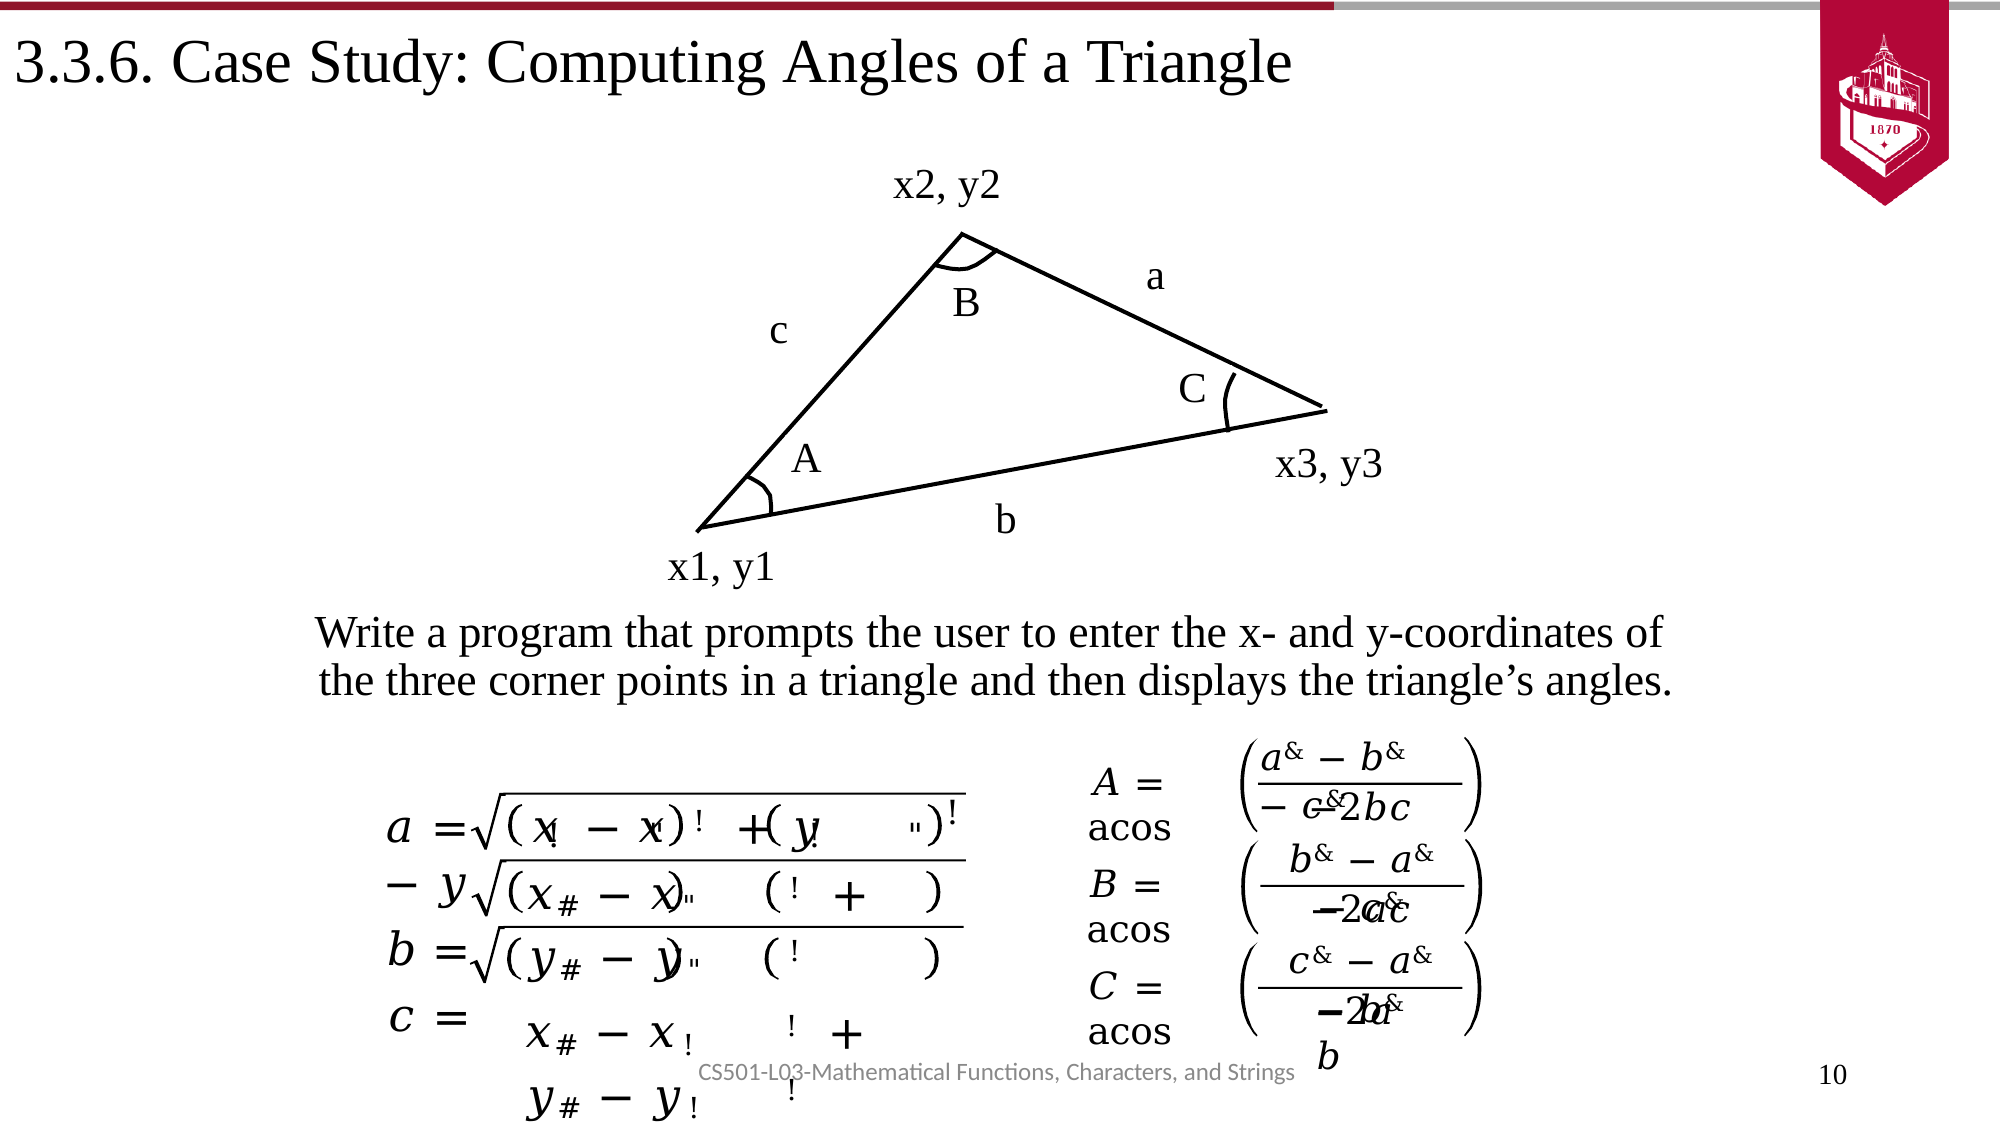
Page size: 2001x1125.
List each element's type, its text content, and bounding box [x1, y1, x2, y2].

text_box [1464, 943, 1482, 1037]
text_box [1468, 739, 1482, 828]
text_box b x1, y1 Write a program that prompts the user to enter the x- and y-coordinates of the three corner points in a triangle and then displays the triangle’s angles. [312, 492, 1678, 706]
text_box 𝐴 = acos [1085, 755, 1234, 848]
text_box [0, 0, 2000, 206]
footer CS501-L03-Mathematical Functions, Characters, and Strings [696, 1054, 1304, 1125]
text_box ! [943, 789, 968, 832]
text_box −2𝑎𝑐 𝑐& − 𝑎& − 𝑏& [1252, 879, 1468, 1031]
text_box 𝐵 = acos [1084, 857, 1234, 950]
text_box [927, 804, 942, 845]
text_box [742, 247, 1238, 516]
text_box 𝑎 = 𝑥 − 𝑥 ! + 𝑦 − 𝑦 𝑏 = 𝑐 = [377, 779, 916, 1042]
text_box −2𝑎𝑏 [1313, 984, 1408, 1077]
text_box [694, 230, 1330, 535]
text_box [1240, 742, 1253, 829]
text_box ! " ! " [916, 812, 927, 845]
text_box −2𝑏𝑐 𝑏& − 𝑎& − 𝑐& [1253, 777, 1469, 929]
text_box [1241, 844, 1253, 928]
text_box [1240, 947, 1258, 1037]
text_box [469, 925, 515, 984]
text_box 𝑥# − 𝑥" ! + 𝑦# − 𝑦" ! 𝑥# − 𝑥! ! + 𝑦# − 𝑦! ! [515, 845, 970, 1125]
text_box x3, y3 [1334, 432, 1385, 487]
text_box [1334, 435, 1416, 500]
text_box 𝐶 = acos [1085, 959, 1234, 1052]
text_box 𝑎& − 𝑏& − 𝑐& [1252, 727, 1468, 827]
text_box [1468, 841, 1483, 932]
slide_number 10 [1811, 1056, 1856, 1125]
